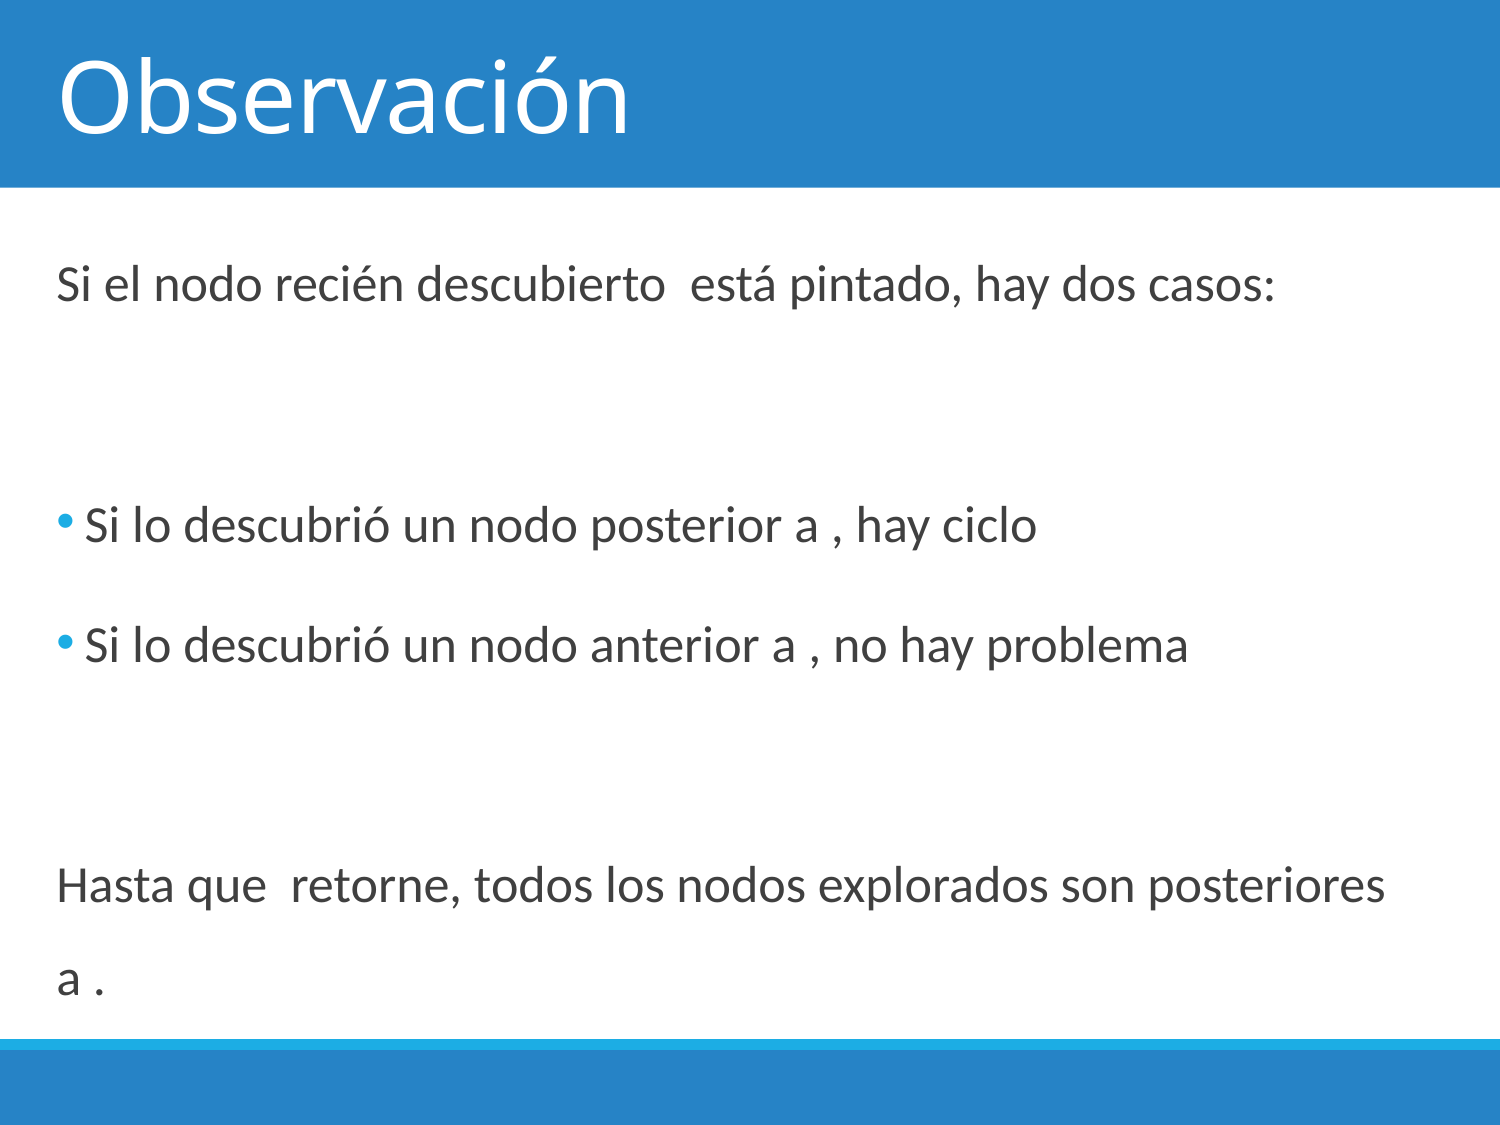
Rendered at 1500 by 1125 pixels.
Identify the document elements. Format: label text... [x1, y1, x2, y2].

title Observación [41, 0, 1459, 188]
